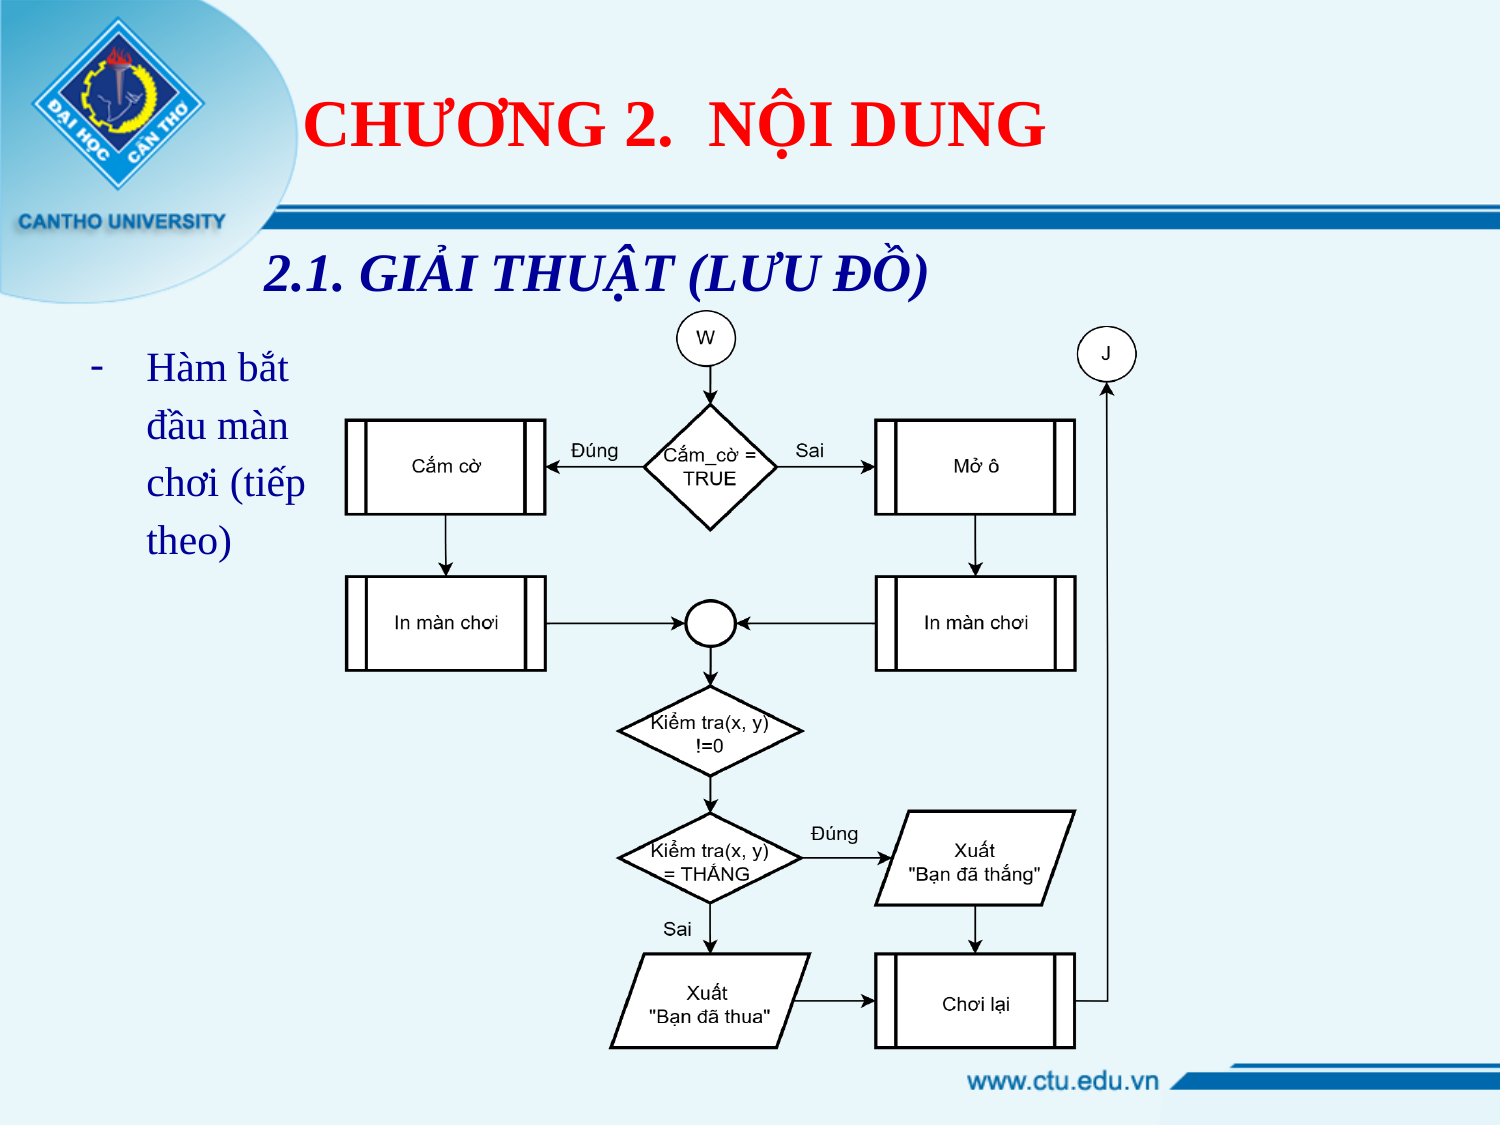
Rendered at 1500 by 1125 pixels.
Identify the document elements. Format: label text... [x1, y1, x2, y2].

picture [0, 0, 1500, 1125]
text_box Hàm bắt đầu màn chơi (tiếp theo) [37, 324, 327, 1035]
text_box 2.1. GIẢI THUẬT (LƯU ĐỒ) [249, 230, 1417, 310]
title CHƯƠNG 2. NỘI DUNG [287, 41, 1451, 198]
